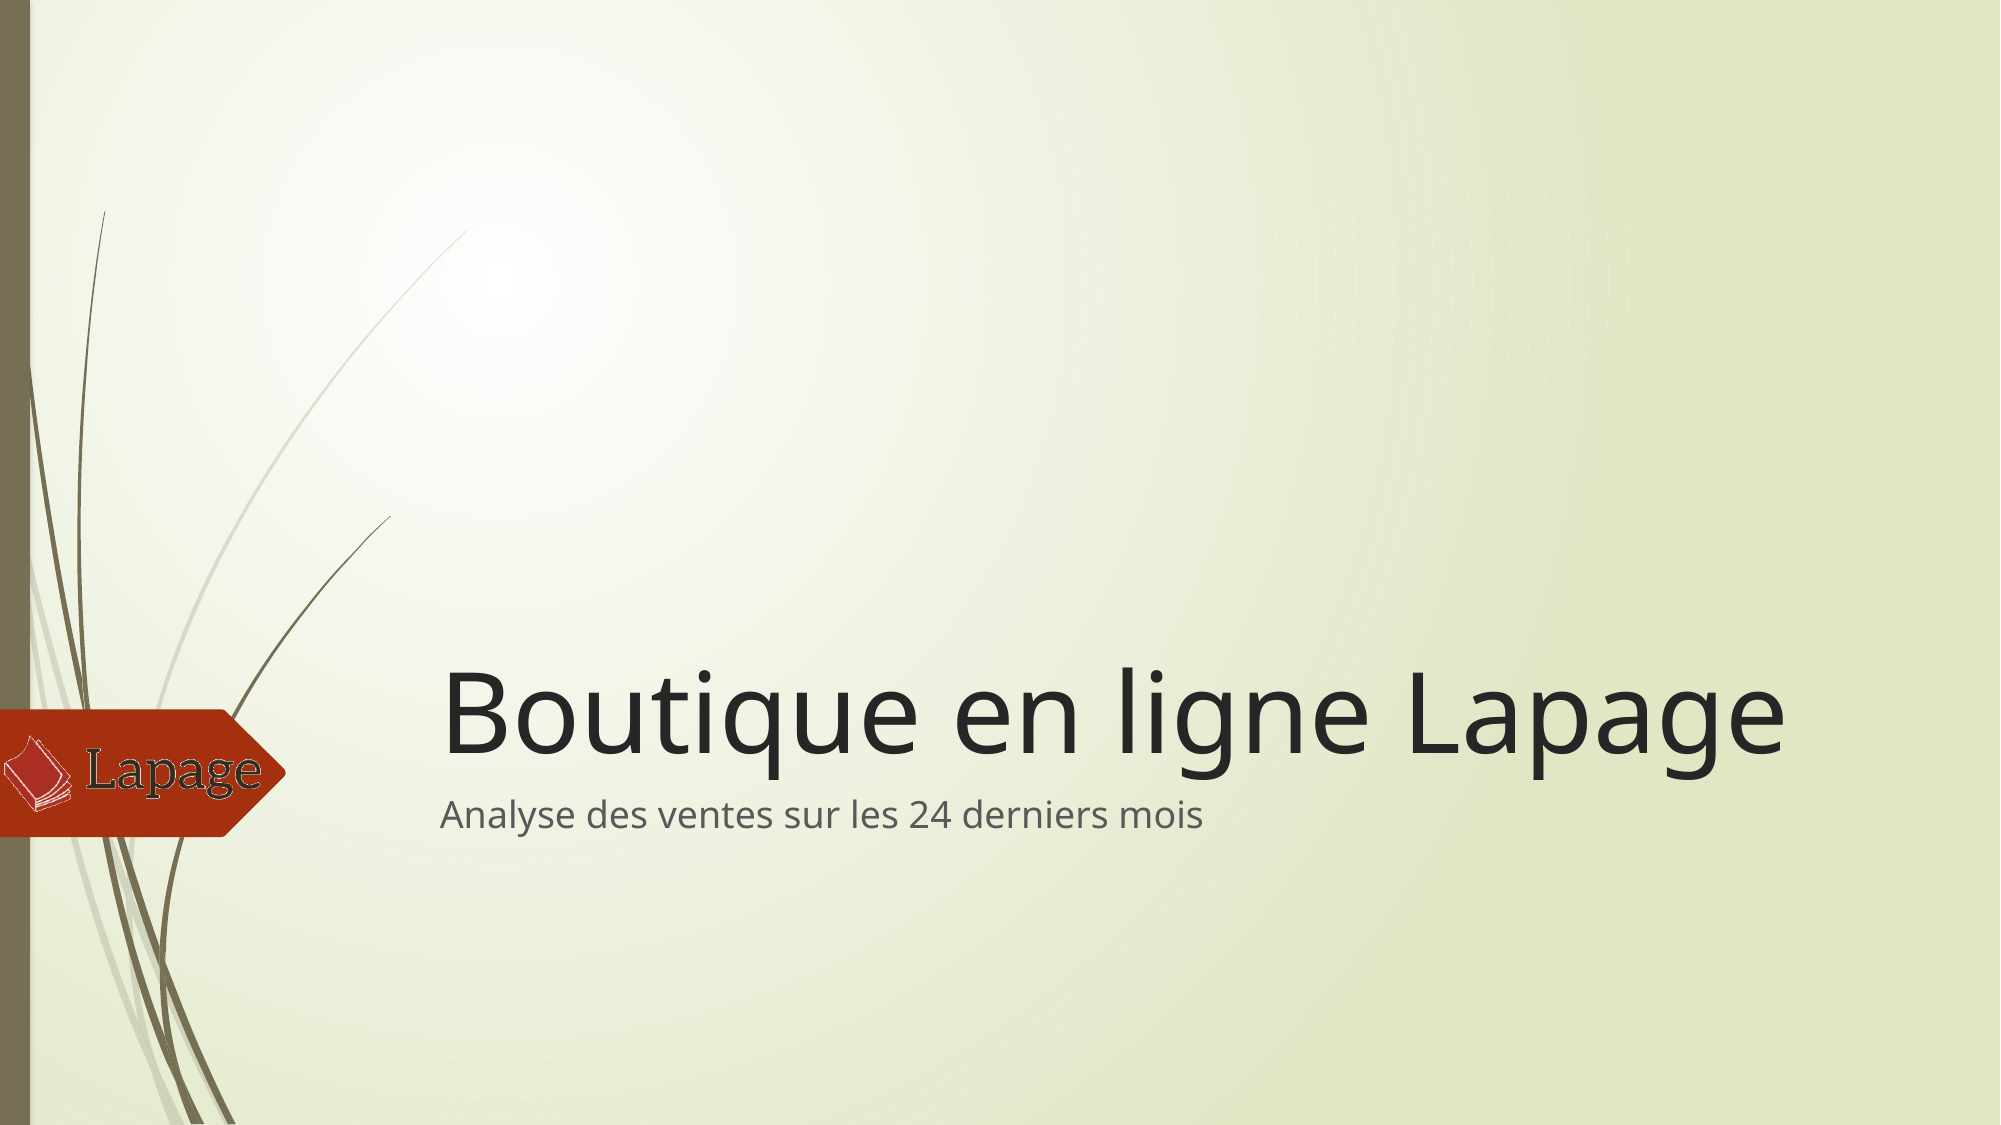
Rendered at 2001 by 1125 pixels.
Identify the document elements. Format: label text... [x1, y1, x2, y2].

title Boutique en ligne Lapage [424, 412, 1888, 783]
subtitle Analyse des ventes sur les 24 derniers mois [424, 783, 1888, 969]
picture [0, 729, 284, 827]
